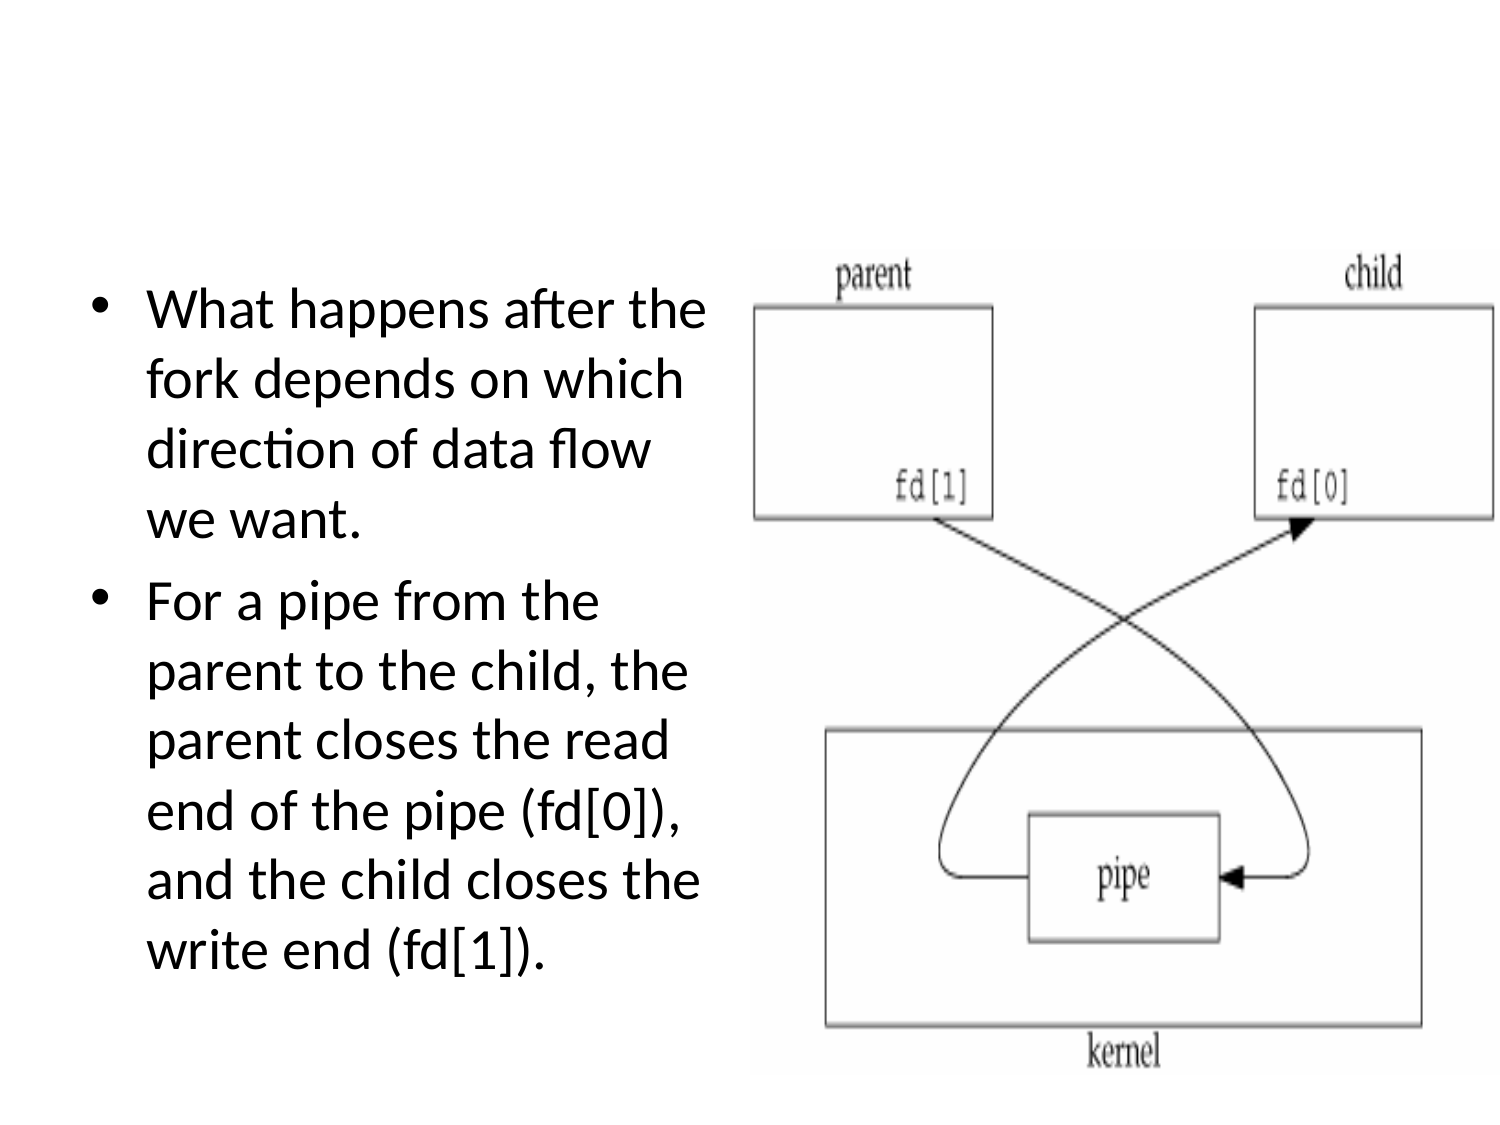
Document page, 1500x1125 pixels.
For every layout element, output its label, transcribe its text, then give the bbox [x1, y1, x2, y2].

list What happens after the fork depends on which direction of data flow we want. For a pipe from the parent to the child, the parent closes the read end of the pipe (fd[0]), and the child closes the write end (fd[1]). [75, 262, 738, 1005]
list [749, 249, 1500, 1076]
